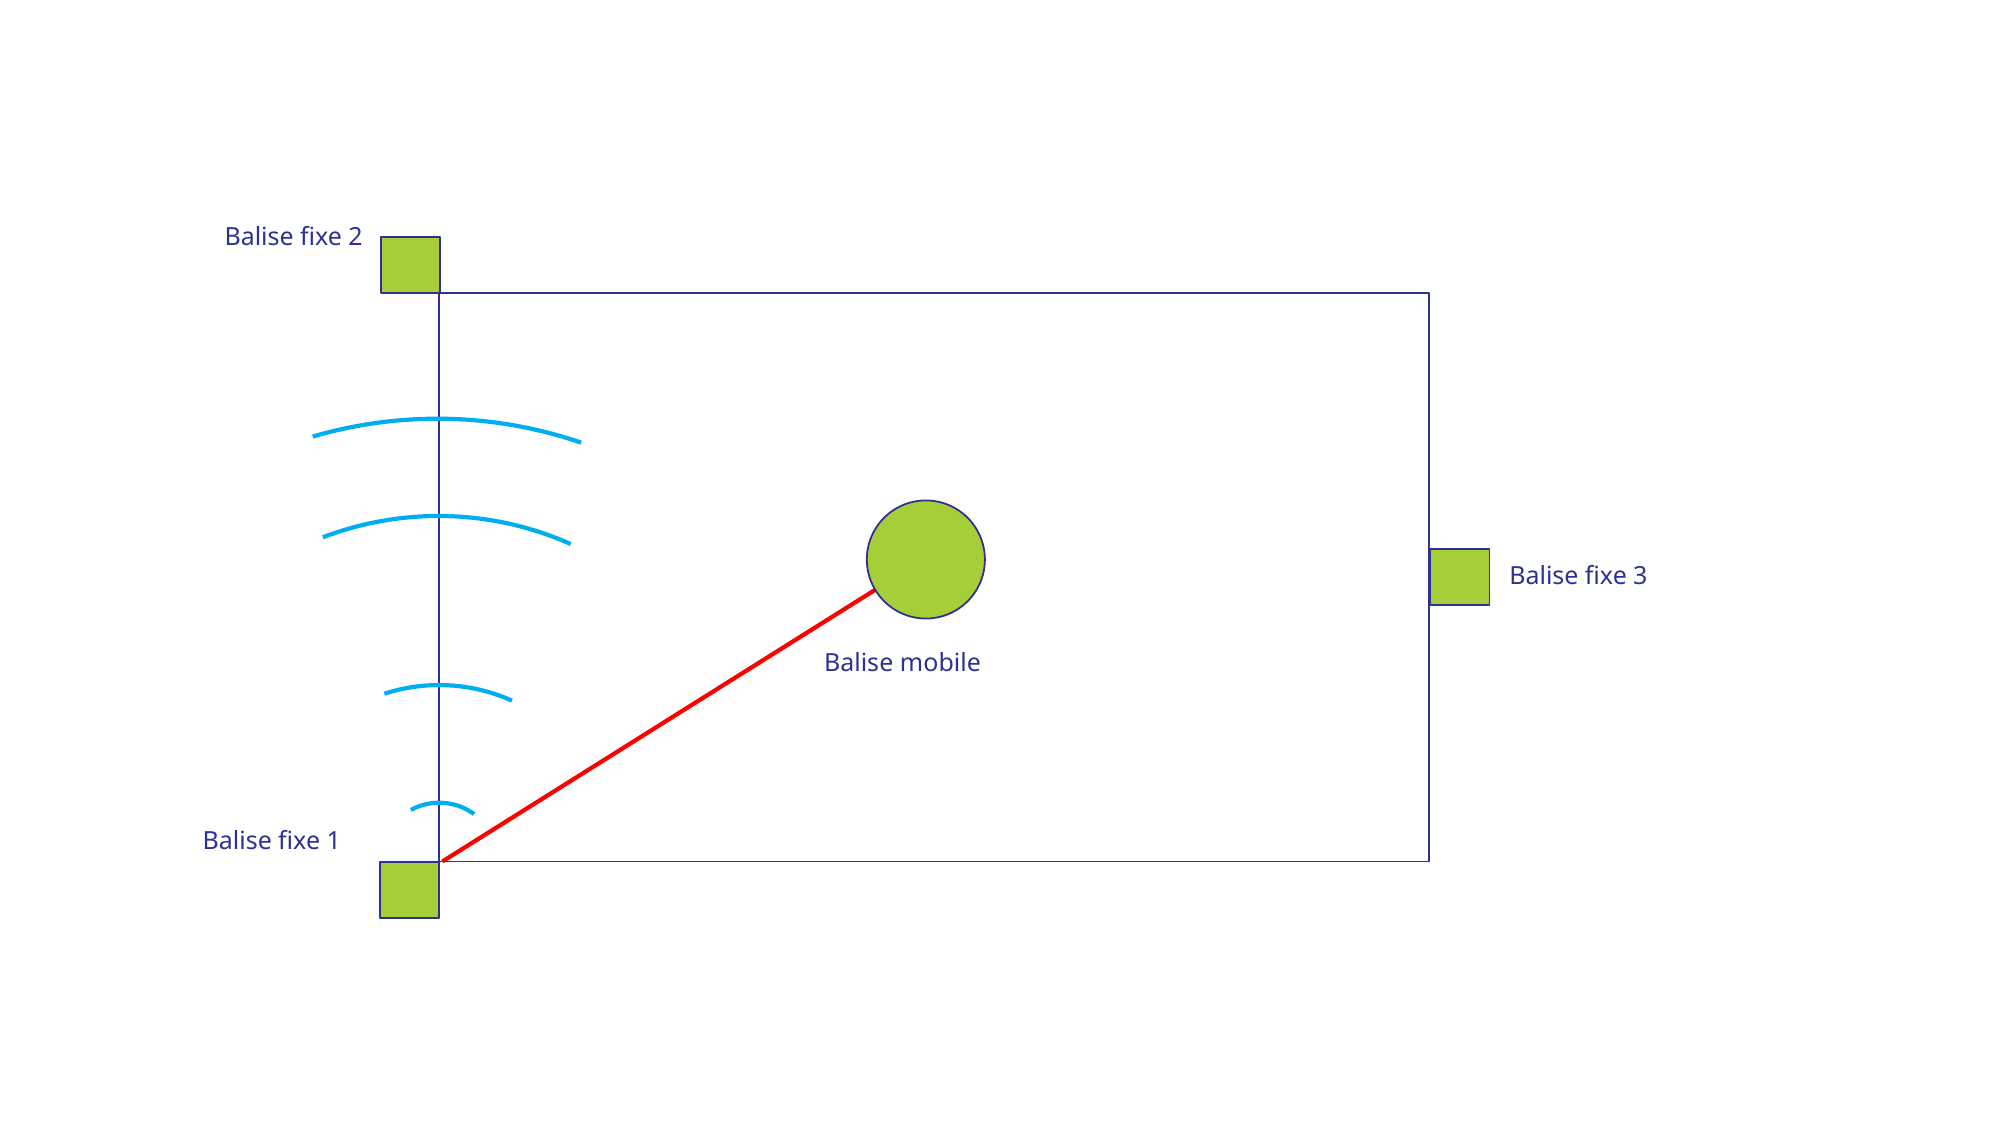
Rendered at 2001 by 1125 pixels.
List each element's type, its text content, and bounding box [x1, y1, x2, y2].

text_box Balise fixe 2 [224, 220, 401, 251]
text_box [438, 292, 1430, 862]
text_box [881, 499, 986, 620]
text_box Balise fixe 3 [1509, 559, 1691, 590]
text_box [380, 236, 441, 294]
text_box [0, 418, 881, 1125]
text_box [1430, 548, 1490, 606]
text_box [442, 556, 929, 862]
